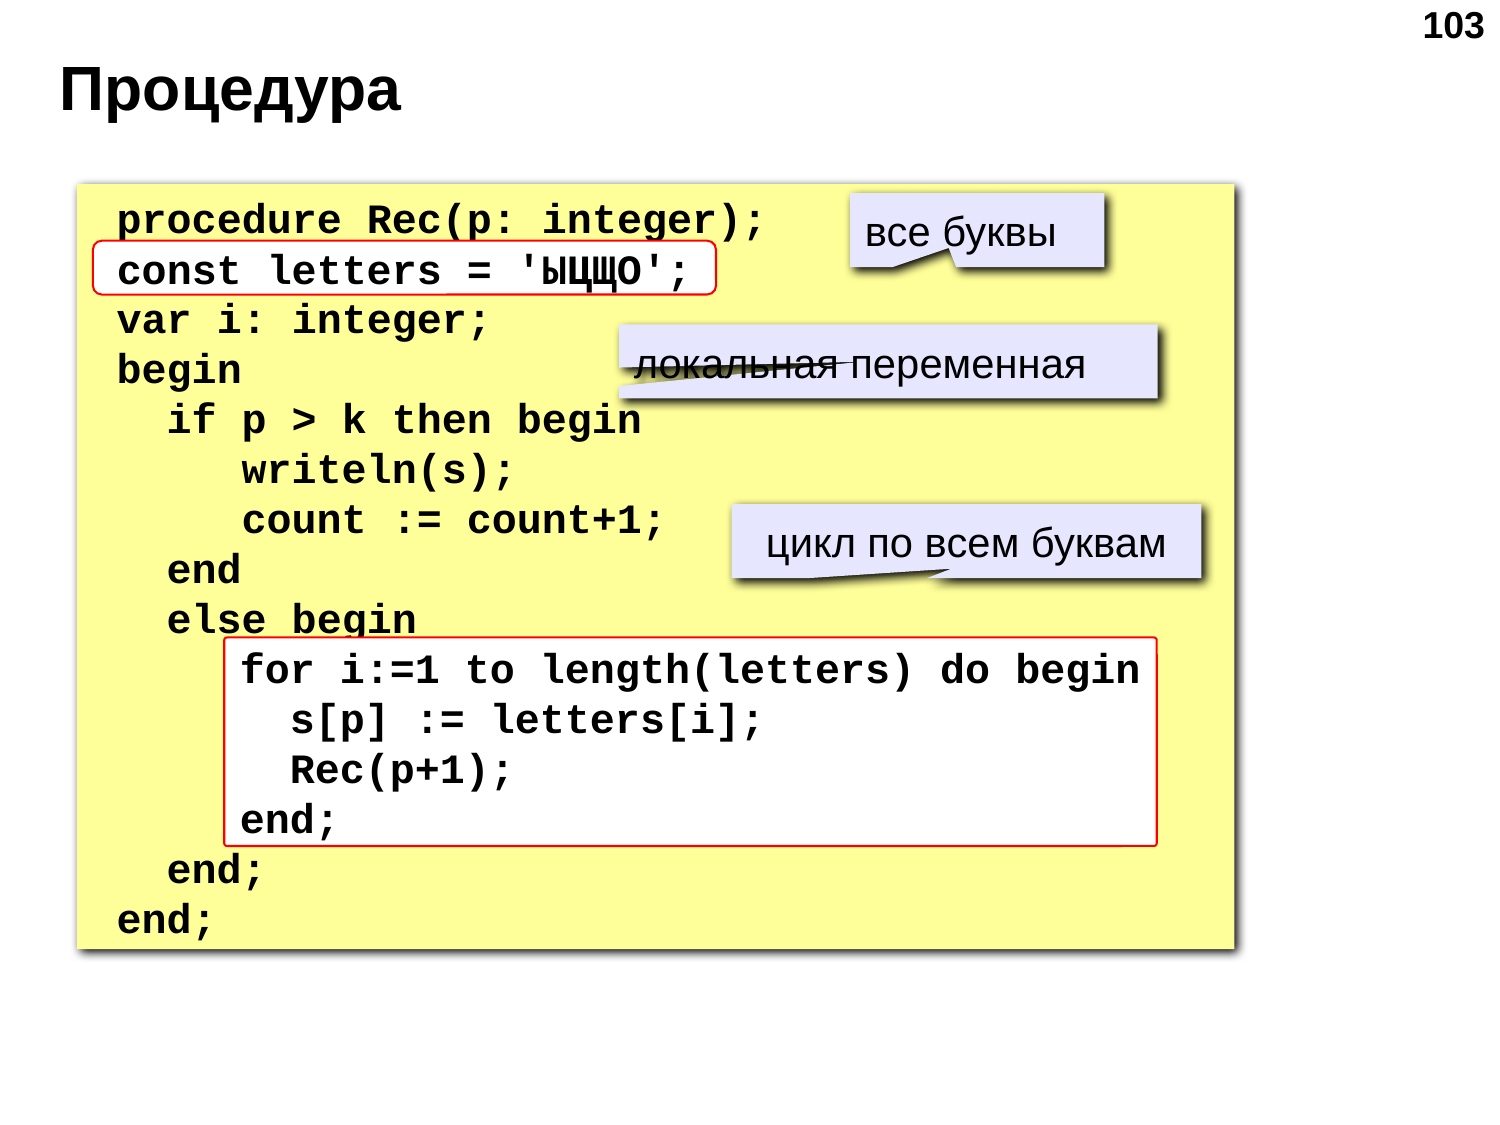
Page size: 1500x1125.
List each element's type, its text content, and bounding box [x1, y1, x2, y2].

text_box все буквы [850, 193, 1105, 268]
text_box локальная переменная [619, 324, 1158, 399]
text_box const letters = 'ЫЦЩО'; [92, 240, 717, 295]
title Процедура [44, 41, 1500, 130]
text_box только текст без оформления, не содержат управляющих символов (с кодами < 32) [616, 328, 689, 382]
text_box ‹#› [1149, 0, 1500, 51]
text_box for i:=1 to length(letters) do begin s[p] := letters[i]; Rec(p+1); end; [224, 637, 1157, 847]
text_box цикл по всем буквам [731, 504, 1202, 579]
text_box procedure Rec(p: integer); const letters = 'ЫЦЩО'; var i: integer; begin if p > k then begin writeln(s); count := count+1; end else begin for i:=1 to length(letters) do begin s[p] := letters[i]; Rec(p+1); end; end; end; [76, 184, 1235, 950]
